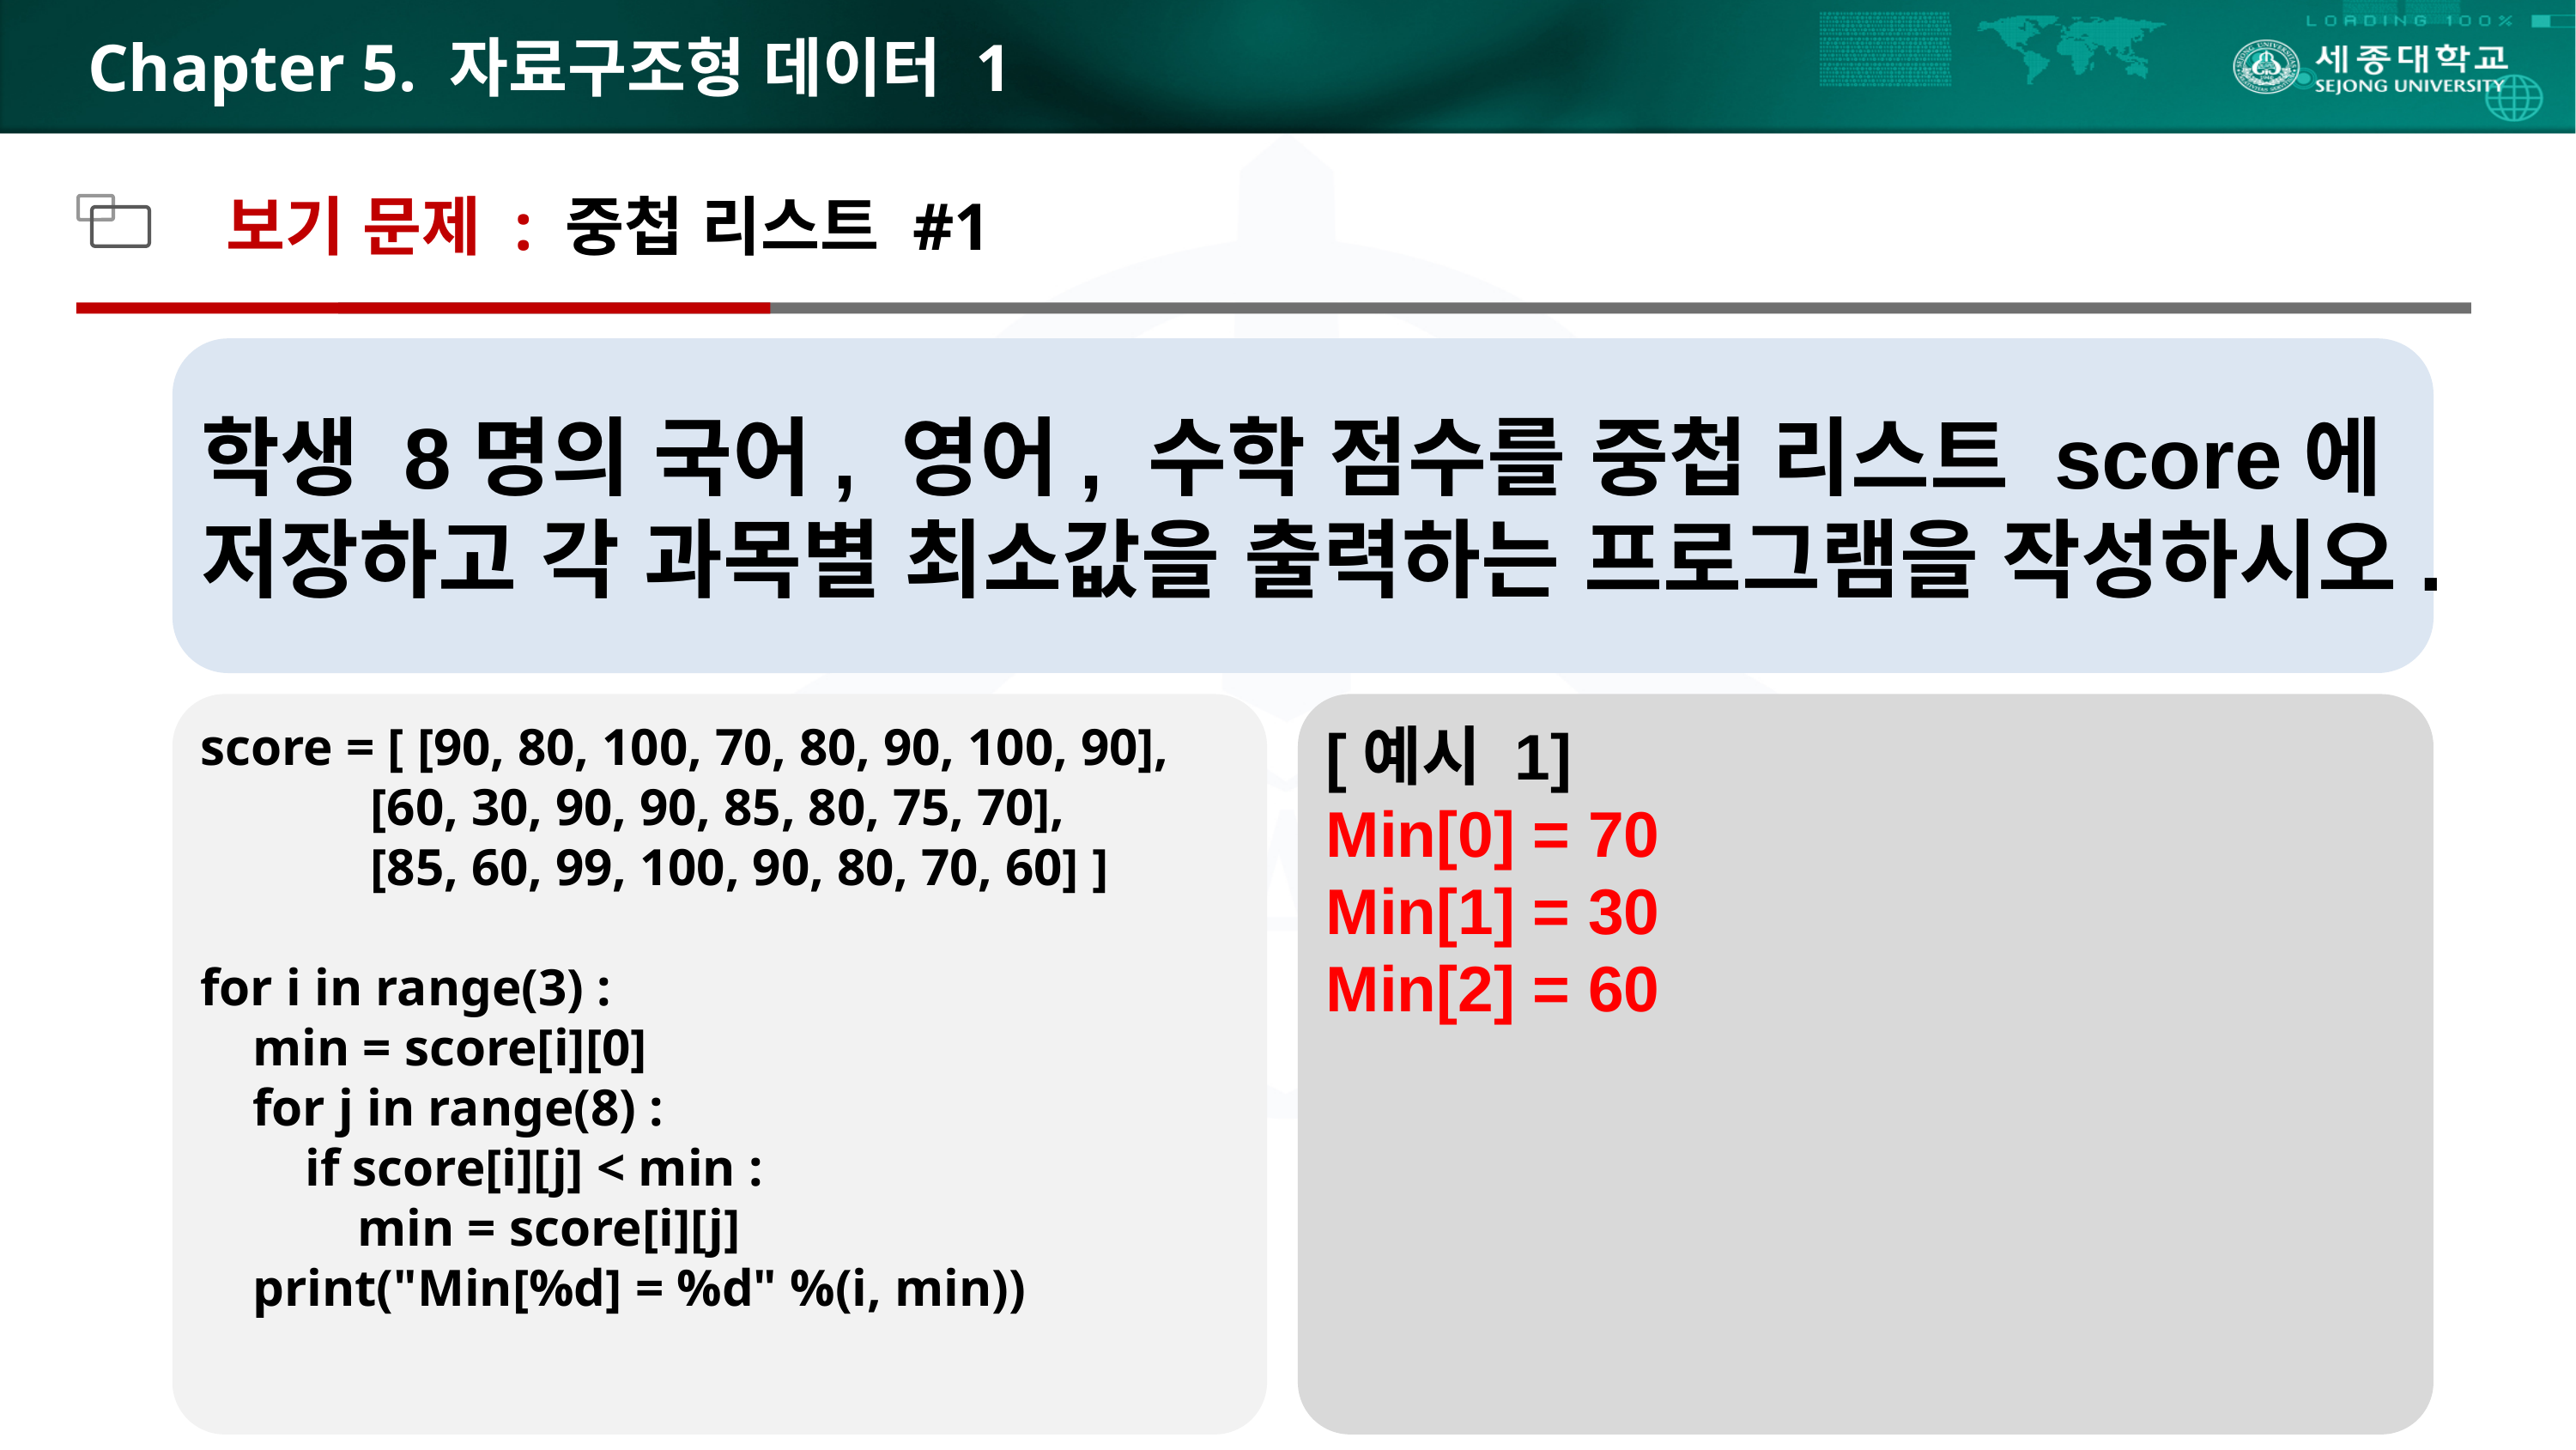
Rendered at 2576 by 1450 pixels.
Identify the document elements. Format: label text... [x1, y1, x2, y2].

text_box [예시 1] Min[0] = 70 Min[1] = 30 Min[2] = 60 [1295, 692, 2436, 1436]
list 보기 문제 : 중첩 리스트 #1 [203, 166, 2471, 283]
text_box score = [ [90, 80, 100, 70, 80, 90, 100, 90], [60, 30, 90, 90, 85, 80, 75, 70], [85, 60, 99, 100, 90, 80, 70, 60] ] for i in range(3) : min = score[i][0] for j in range(8) : if score[i][j] < min : min = score[i][j] print("Min[%d] = %d" %(i, min)) [170, 692, 1270, 1436]
title Chapter 5. 자료구조형 데이터 1 [64, 0, 2221, 131]
text_box 학생 8명의 국어, 영어, 수학 점수를 중첩 리스트 score에 저장하고 각 과목별 최소값을 출력하는 프로그램을 작성하시오. [170, 337, 2436, 676]
picture [0, 0, 2576, 1449]
